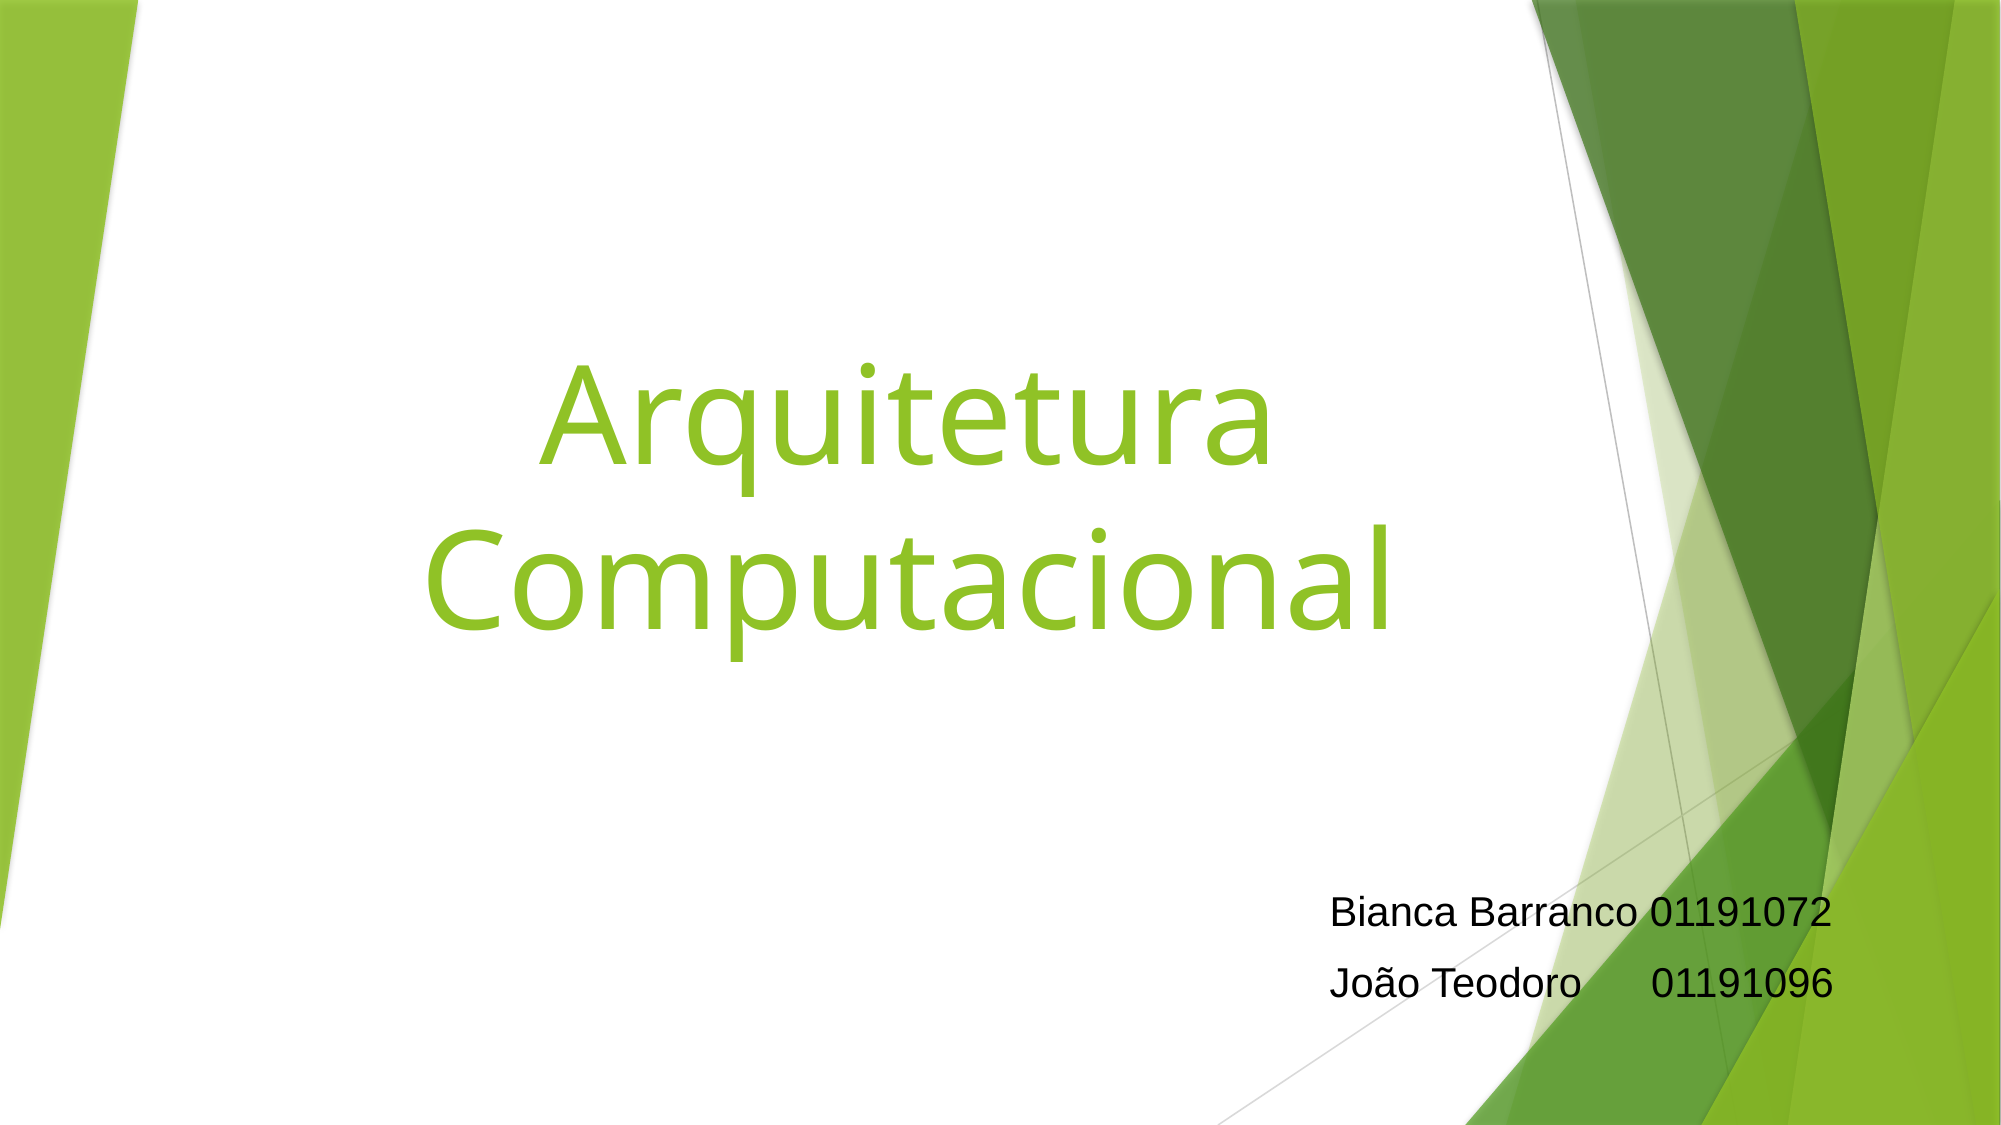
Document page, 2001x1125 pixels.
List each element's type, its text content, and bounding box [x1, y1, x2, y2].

subtitle Bianca Barranco 01191072 João Teodoro 01191096 [1314, 877, 1945, 1061]
title Arquitetura Computacional [249, 312, 1570, 665]
